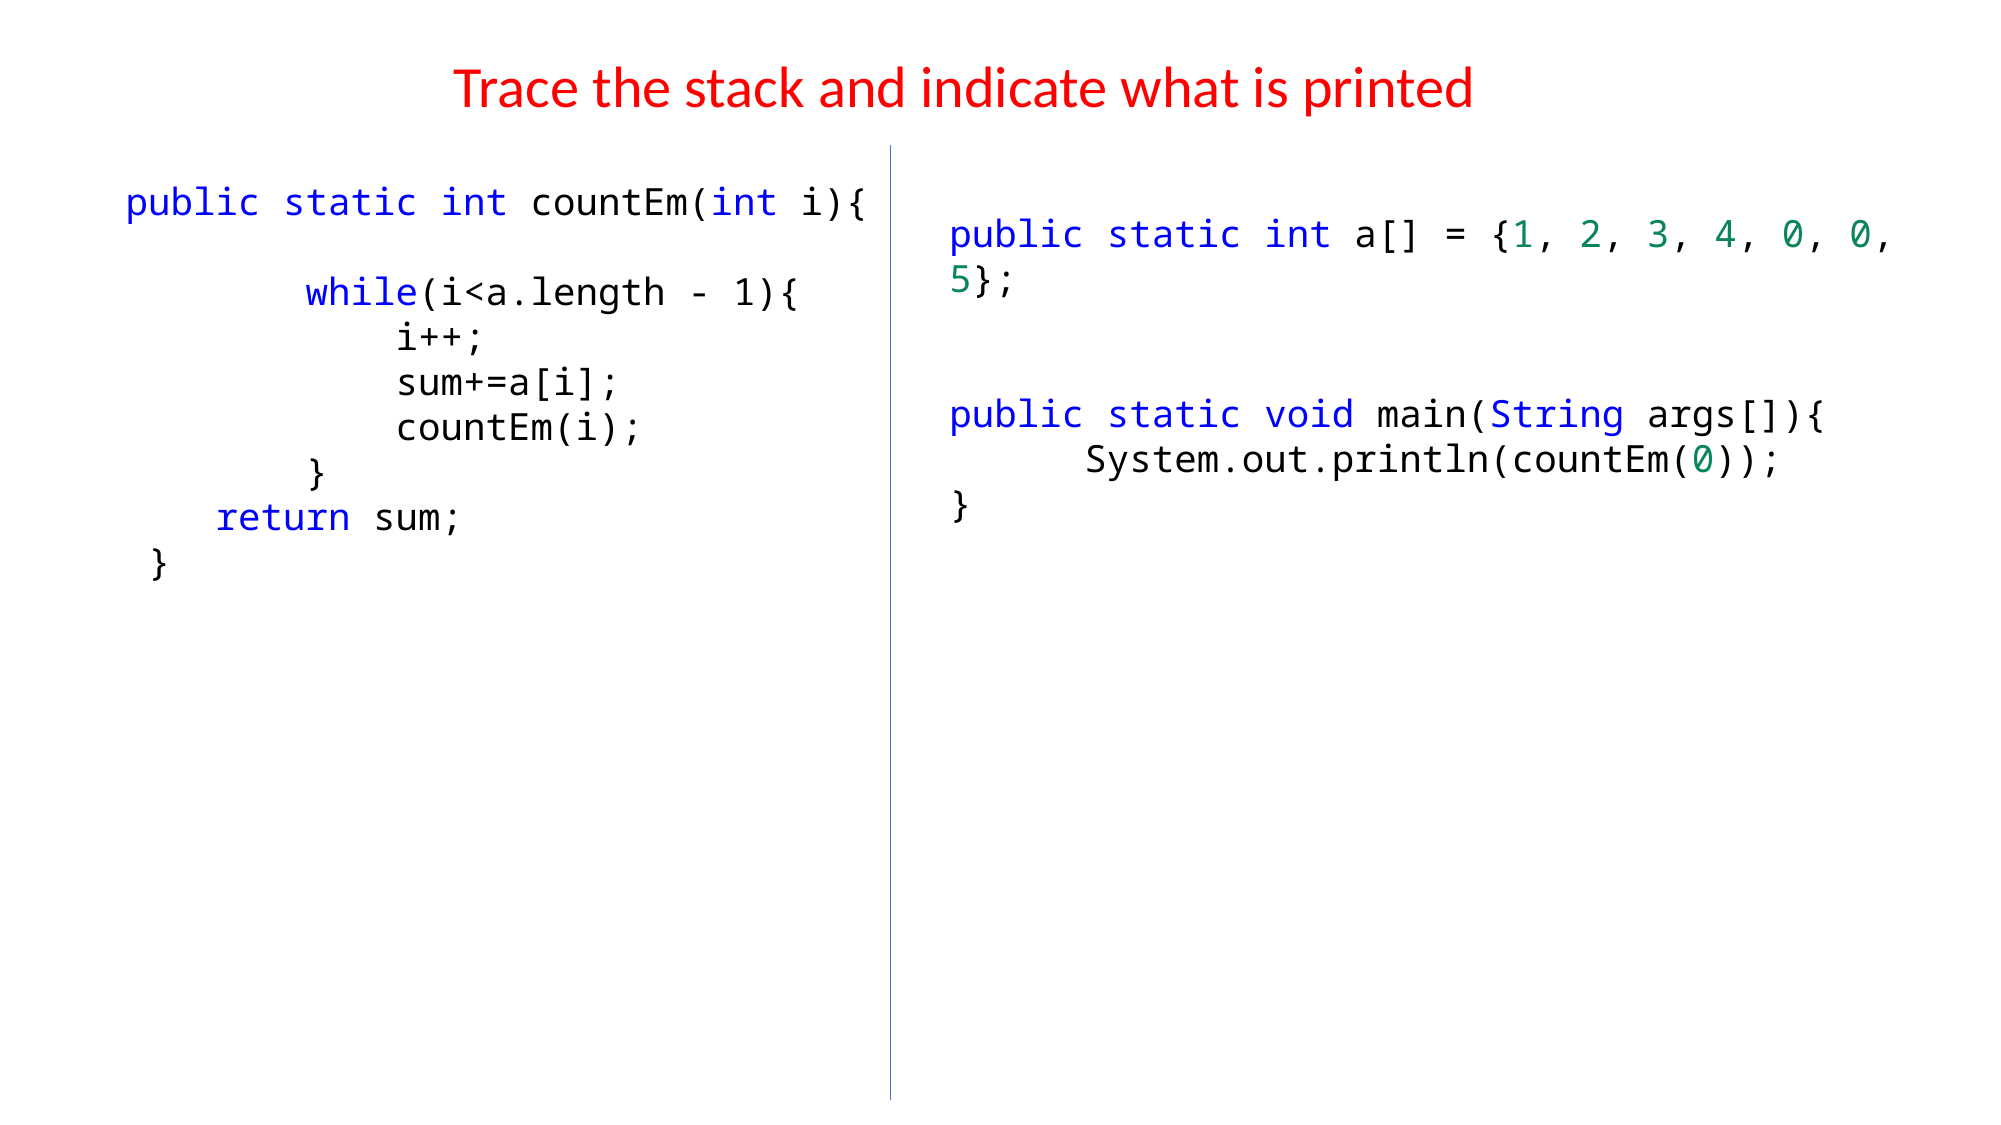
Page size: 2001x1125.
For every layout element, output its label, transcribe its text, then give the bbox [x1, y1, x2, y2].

text_box Trace the stack and indicate what is printed [439, 42, 1490, 127]
text_box public static int countEm(int i){ while(i<a.length - 1){ i++; sum+=a[i]; countEm(i); } return sum; } [110, 170, 890, 591]
text_box public static int countEm(int i){ while(i<a.length - 1){ i++; sum+=a[i]; countEm(i); } return sum; } [891, 170, 1156, 591]
text_box public static int a[] = {1, 2, 3, 4, 0, 0, 5}; public static void main(String args[]){ System.out.println(countEm(0)); } [1156, 202, 1935, 532]
